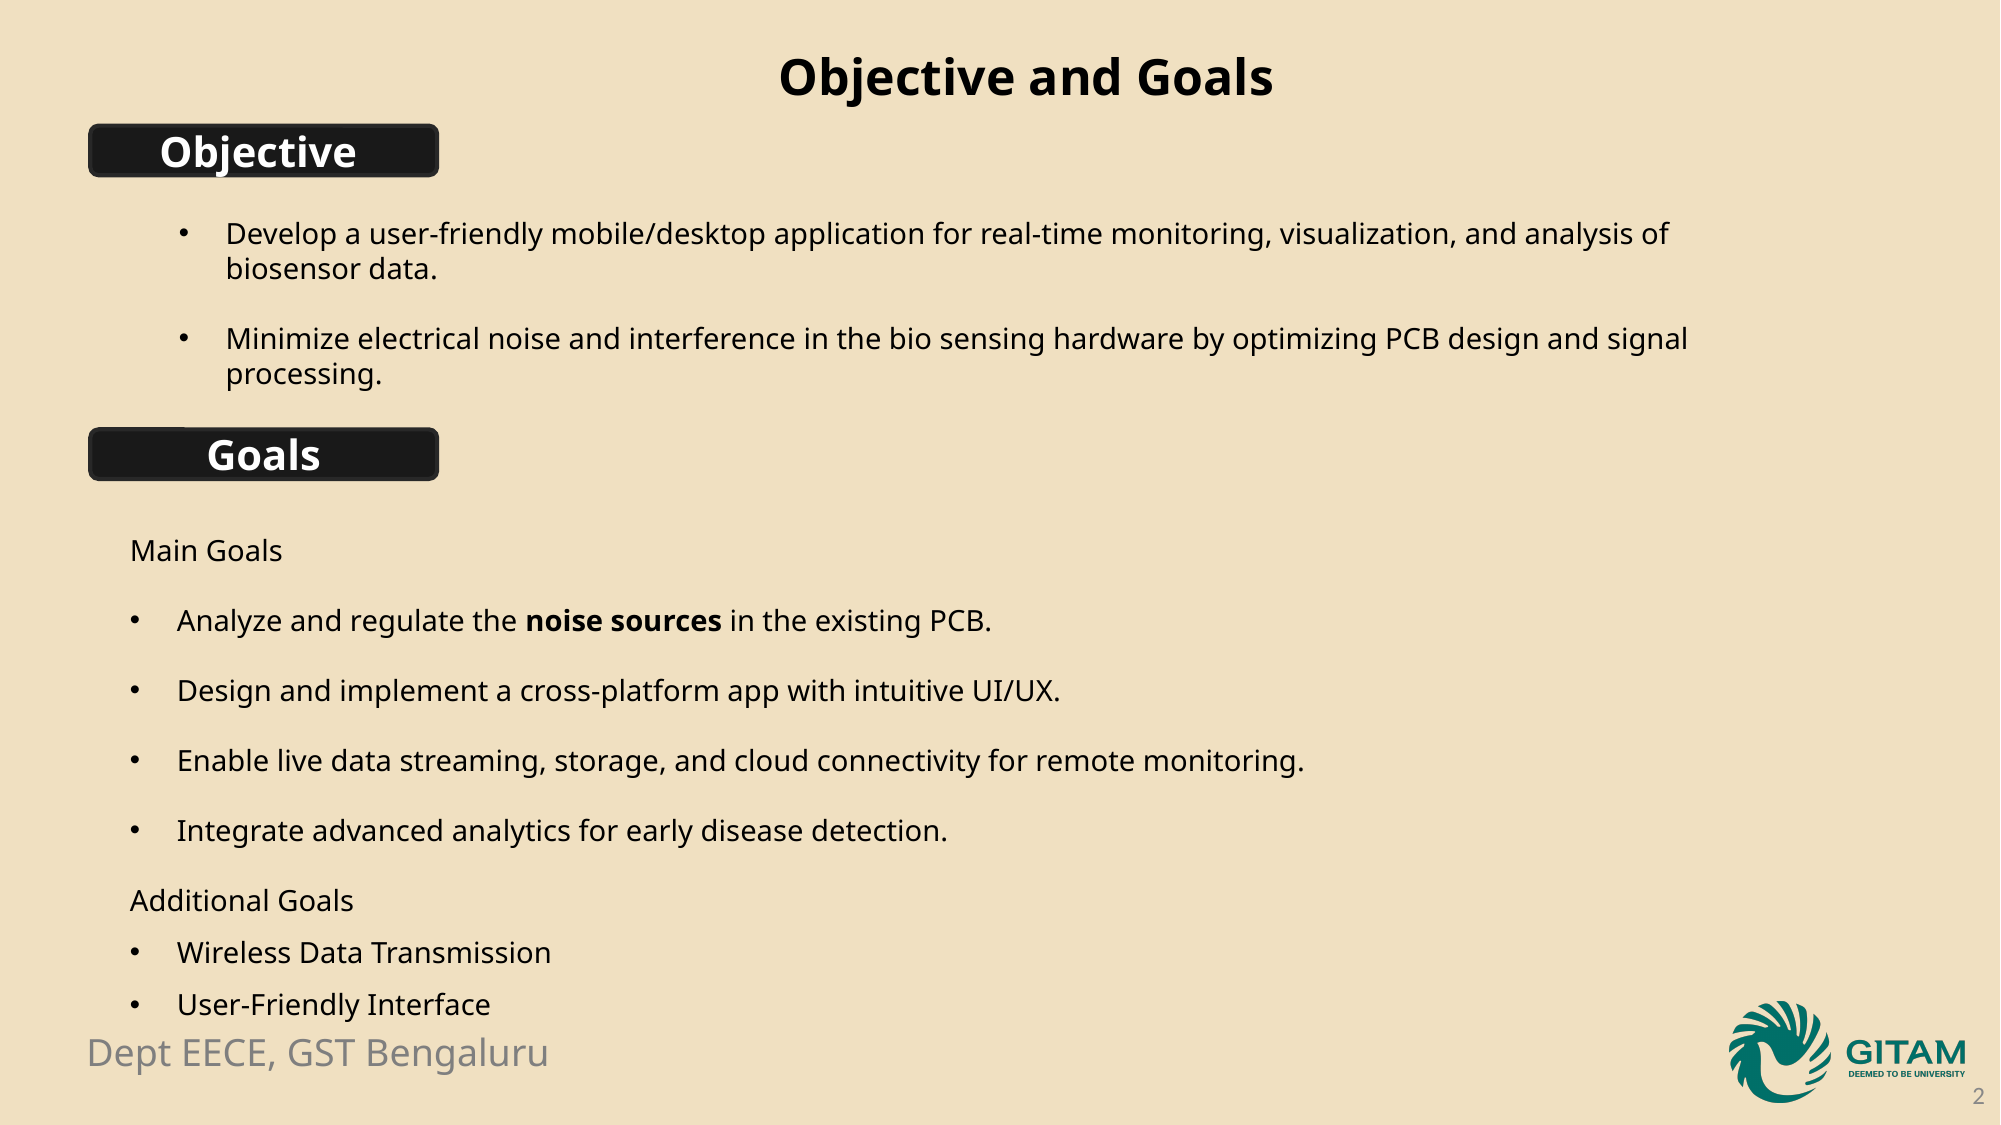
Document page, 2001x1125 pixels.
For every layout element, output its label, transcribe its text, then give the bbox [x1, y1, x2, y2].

slide_number 2 [1550, 1065, 2000, 1125]
text_box Develop a user-friendly mobile/desktop application for real-time monitoring, visualization, and analysis of biosensor data. Minimize electrical noise and interference in the bio sensing hardware by optimizing PCB design and signal processing. [163, 207, 1796, 398]
text_box Objective [90, 125, 438, 176]
text_box Objective and Goals [163, 38, 1889, 119]
text_box Goals [90, 429, 438, 479]
picture [1747, 1001, 1965, 1065]
text_box Main Goals Analyze and regulate the noise sources in the existing PCB. Design and implement a cross-platform app with intuitive UI/UX. Enable live data streaming, storage, and cloud connectivity for remote monitoring. Integrate advanced analytics for early disease detection. Additional Goals Wireless Data Transmission User-Friendly Interface [115, 524, 1747, 1099]
